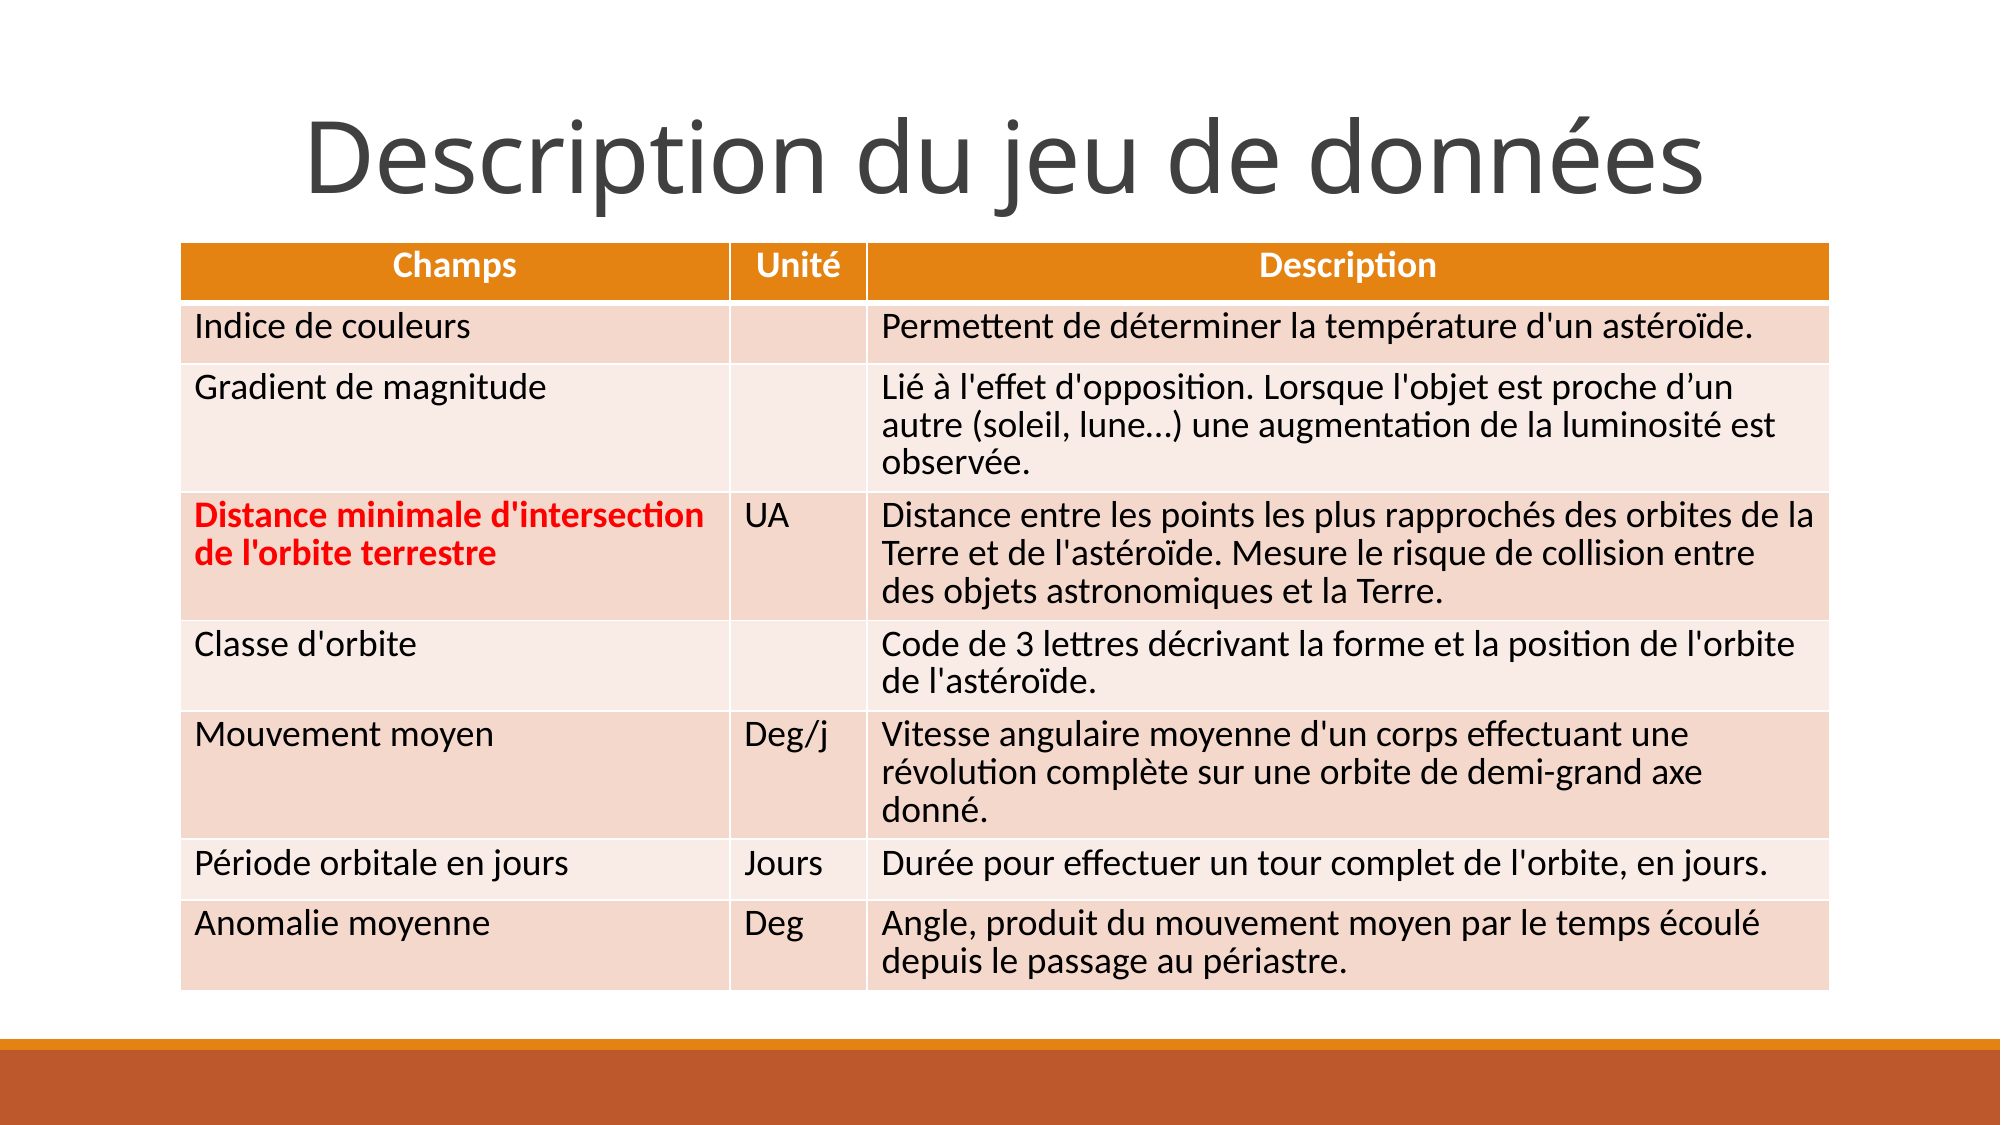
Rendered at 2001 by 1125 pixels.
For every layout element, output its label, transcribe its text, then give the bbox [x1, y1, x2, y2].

table_cell Classe d'orbite [181, 621, 729, 710]
table_cell Permettent de déterminer la température d'un astéroïde. [868, 306, 1829, 363]
table_cell [731, 306, 866, 363]
table_cell [731, 621, 866, 710]
table_cell Indice de couleurs [181, 306, 729, 363]
table_cell Code de 3 lettres décrivant la forme et la position de l'orbite de l'astéroïde. [868, 621, 1829, 710]
table_cell Deg/j [731, 712, 866, 838]
table_cell [731, 365, 866, 491]
table_cell Durée pour effectuer un tour complet de l'orbite, en jours. [868, 840, 1829, 899]
table_cell Angle, produit du mouvement moyen par le temps écoulé depuis le passage au périastre. [868, 901, 1829, 990]
table_cell UA [731, 493, 866, 620]
table_cell Distance minimale d'intersection de l'orbite terrestre [181, 493, 729, 620]
table_cell Lié à l'effet d'opposition. Lorsque l'objet est proche d’un autre (soleil, lune…) une augmentation de la luminosité est observée. [868, 365, 1829, 491]
table_header Champs [181, 243, 729, 300]
table_cell Deg [731, 901, 866, 990]
table_cell Gradient de magnitude [181, 365, 729, 491]
table_cell Jours [731, 840, 866, 899]
table_cell Période orbitale en jours [181, 840, 729, 899]
table_cell Mouvement moyen [181, 712, 729, 838]
table_header Description [868, 243, 1829, 300]
table_header Unité [731, 243, 866, 300]
table_cell Distance entre les points les plus rapprochés des orbites de la Terre et de l'astéroïde. Mesure le risque de collision entre des objets astronomiques et la Terre. [868, 493, 1829, 620]
title Description du jeu de données [180, 47, 1830, 222]
table_cell Vitesse angulaire moyenne d'un corps effectuant une révolution complète sur une orbite de demi-grand axe donné. [868, 712, 1829, 838]
table_cell Anomalie moyenne [181, 901, 729, 990]
